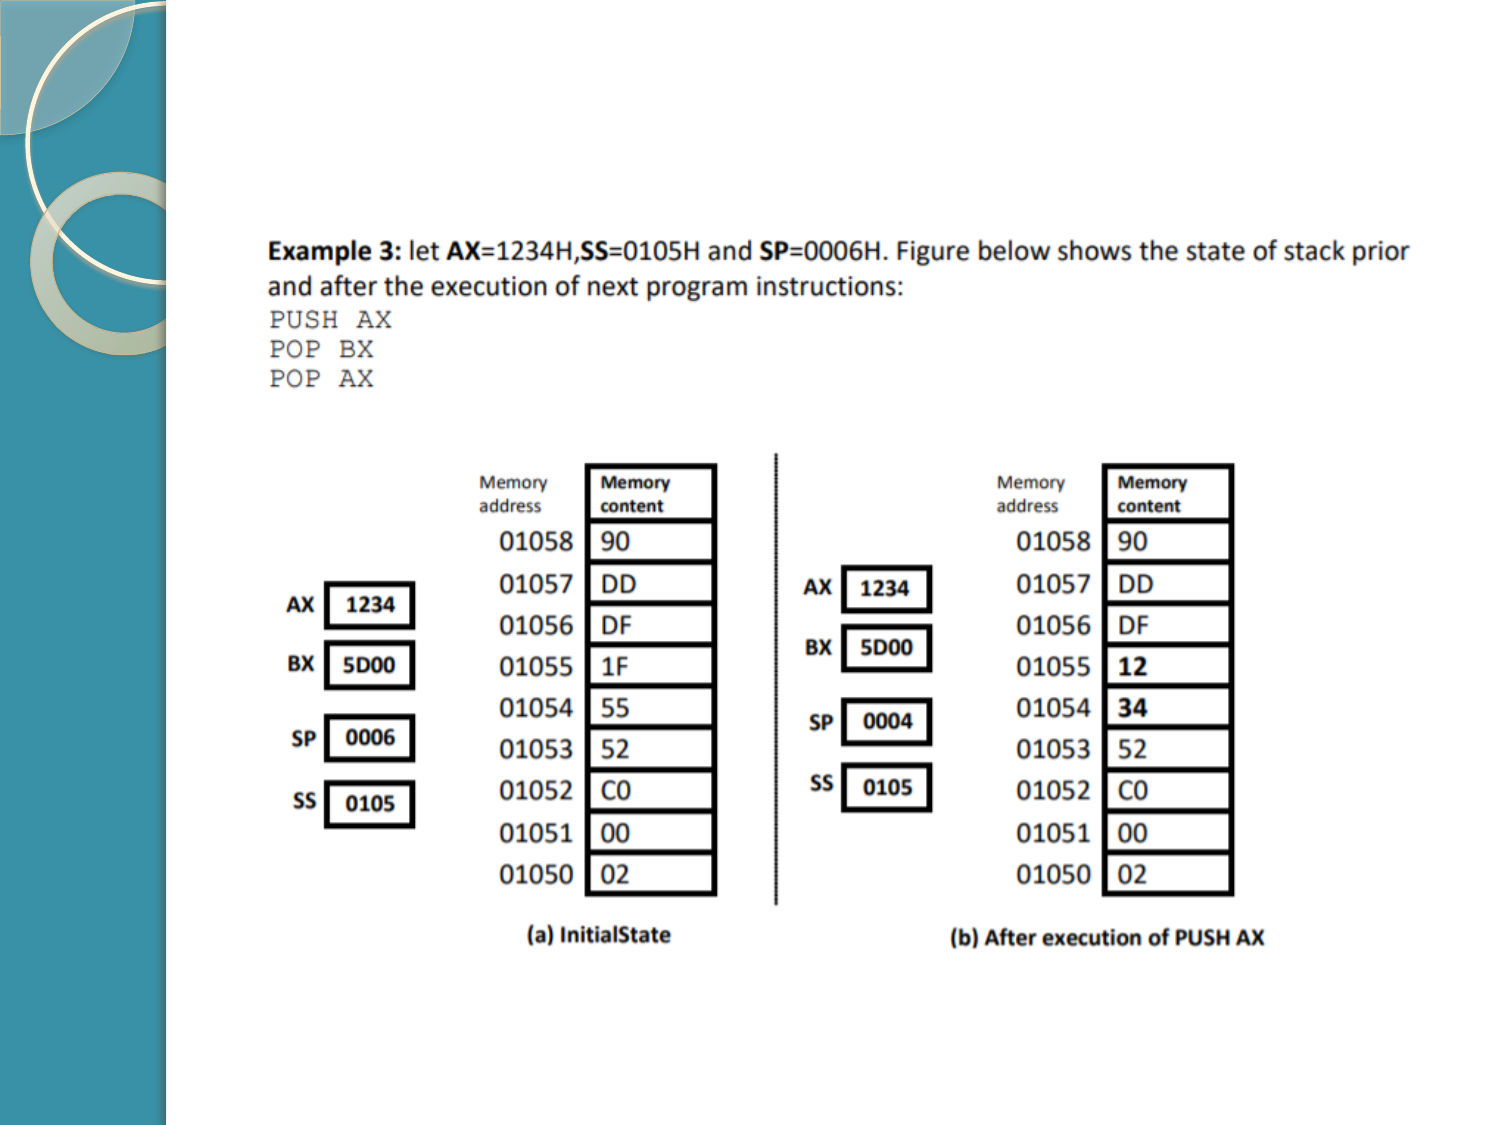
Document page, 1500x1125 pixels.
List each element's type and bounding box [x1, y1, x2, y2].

list [249, 232, 1452, 1021]
